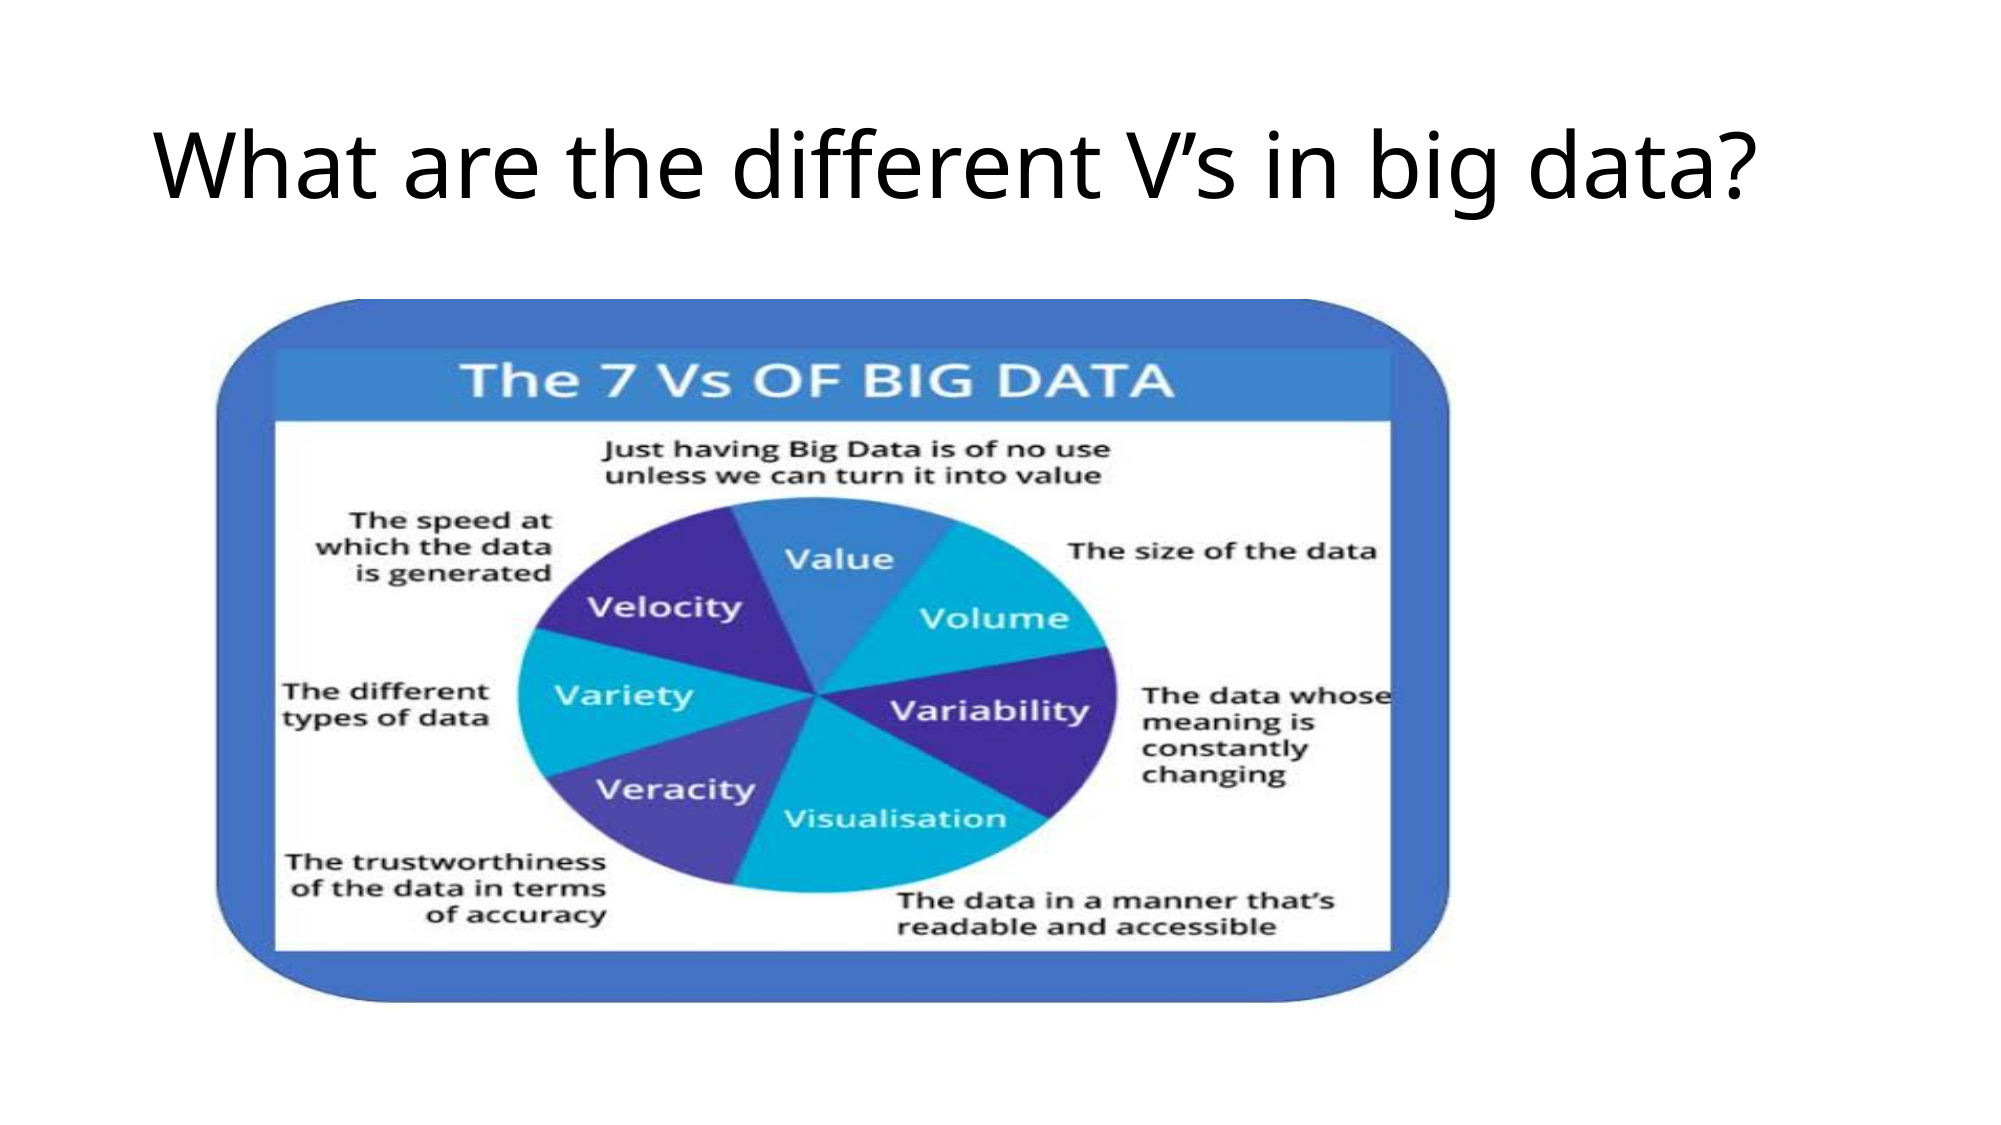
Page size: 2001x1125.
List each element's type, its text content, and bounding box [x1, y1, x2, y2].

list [211, 299, 1456, 1014]
title What are the different V’s in big data? [137, 59, 1863, 278]
